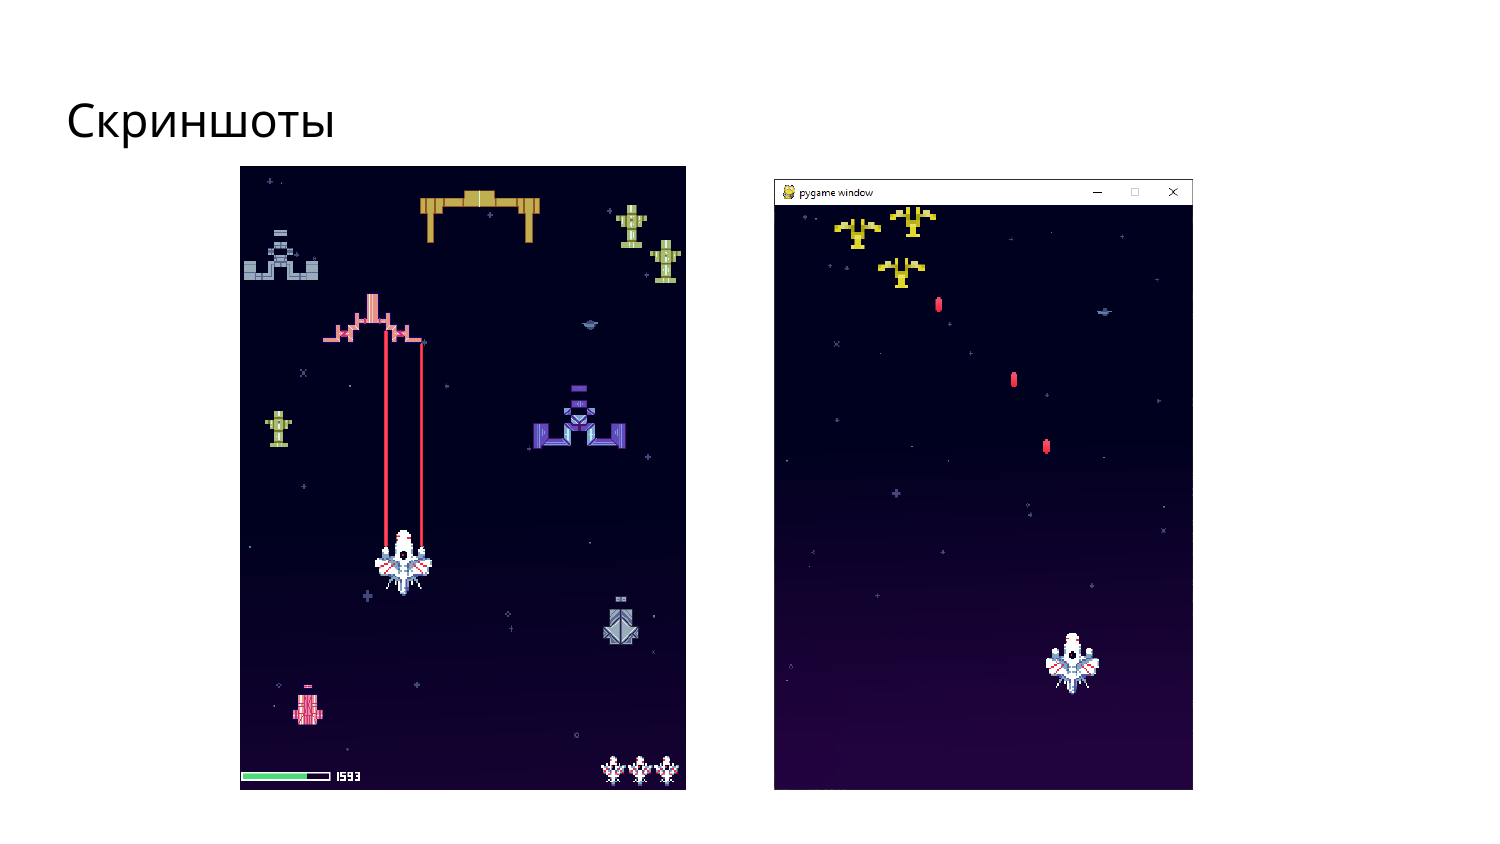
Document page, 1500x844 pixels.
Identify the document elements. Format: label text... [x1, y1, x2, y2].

picture [240, 166, 686, 790]
picture [773, 179, 1193, 790]
title Скриншоты [51, 72, 1449, 167]
